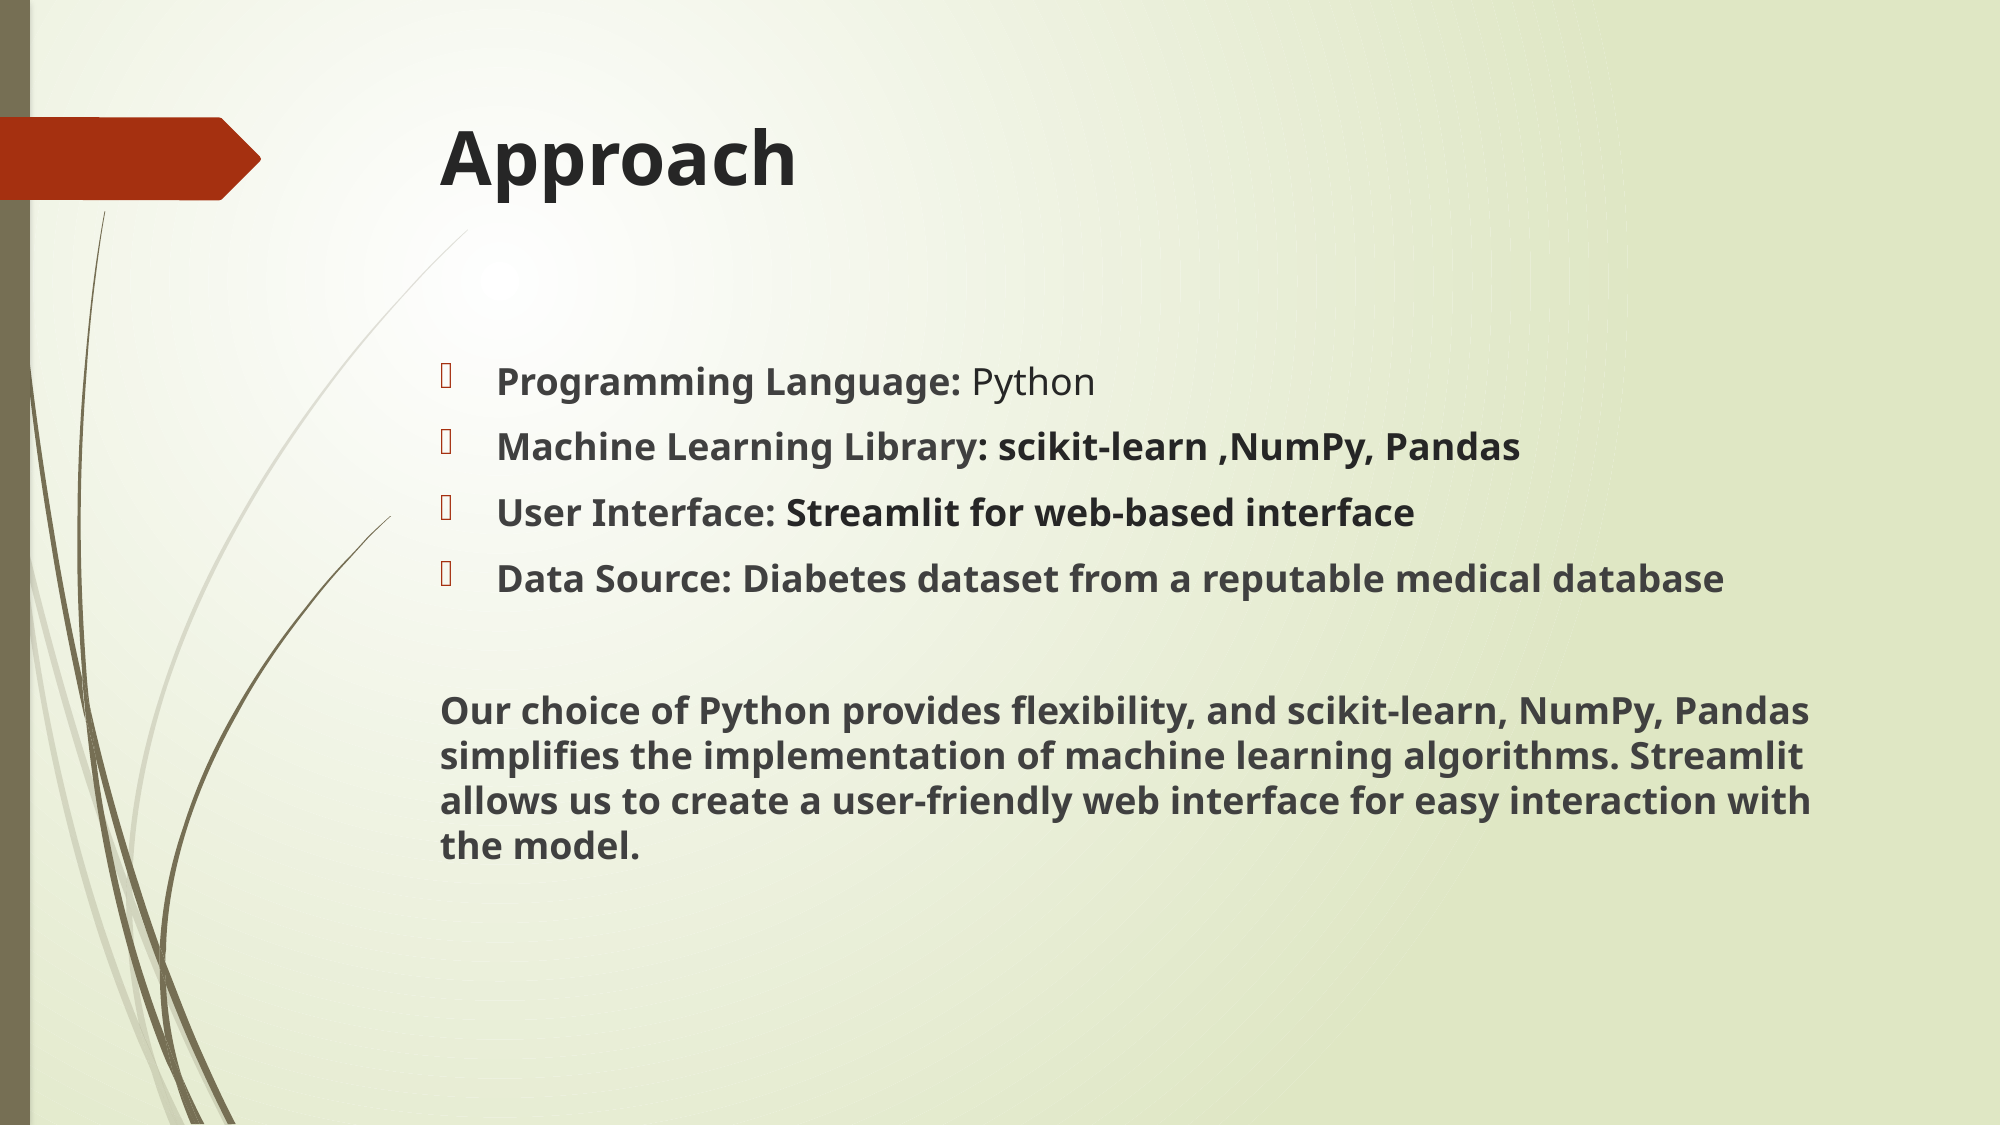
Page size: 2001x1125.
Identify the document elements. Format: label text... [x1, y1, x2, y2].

list Programming Language: Python Machine Learning Library: scikit-learn ,NumPy, Pandas User Interface: Streamlit for web-based interface Data Source: Diabetes dataset from a reputable medical database Our choice of Python provides flexibility, and scikit-learn, NumPy, Pandas simplifies the implementation of machine learning algorithms. Streamlit allows us to create a user-friendly web interface for easy interaction with the model. [424, 350, 1888, 970]
title Approach [425, 102, 1888, 313]
